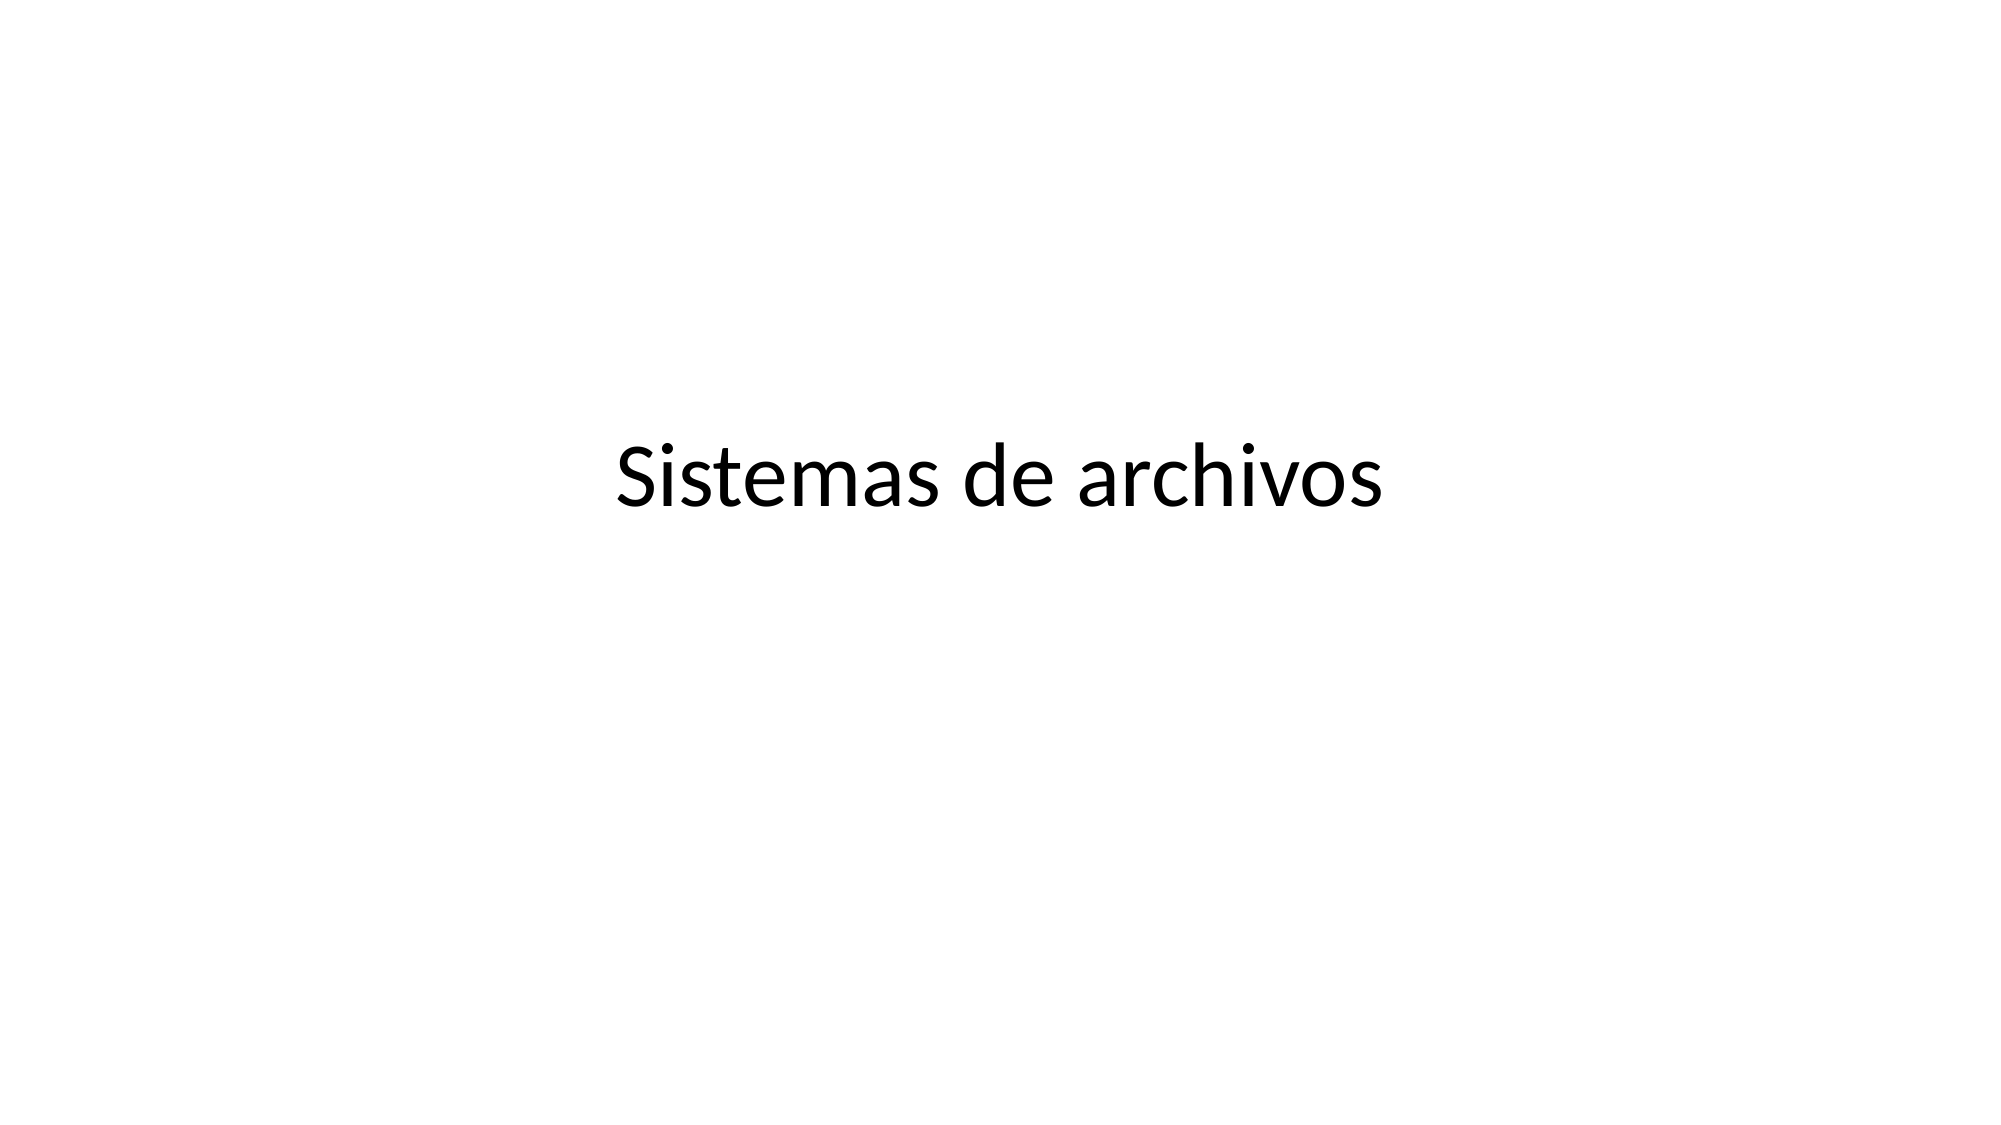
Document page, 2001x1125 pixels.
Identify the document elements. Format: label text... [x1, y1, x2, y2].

title Sistemas de archivos [150, 349, 1850, 591]
